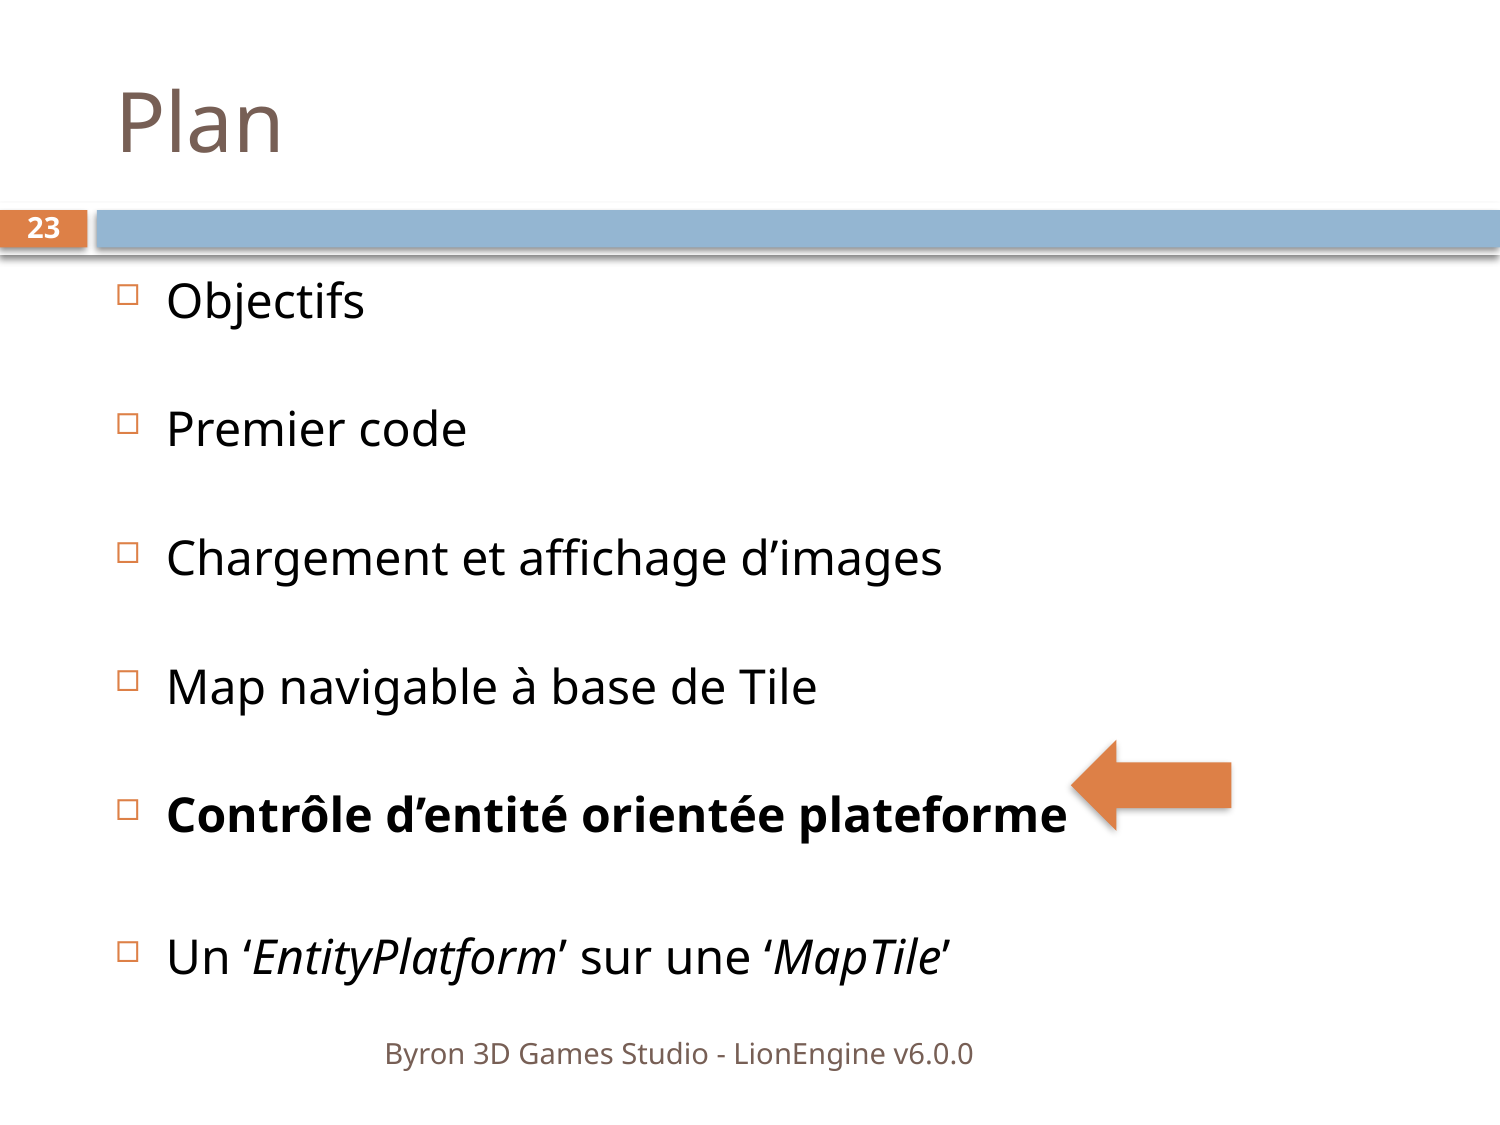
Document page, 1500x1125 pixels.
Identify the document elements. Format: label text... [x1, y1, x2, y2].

footer Byron 3D Games Studio - LionEngine v6.0.0 [99, 1024, 990, 1085]
title Plan [100, 37, 1438, 200]
text_box [1070, 739, 1232, 831]
list Objectifs Premier code Chargement et affichage d’images Map navigable à base de Tile Contrôle d’entité orientée plateforme Un ‘EntityPlatform’ sur une ‘MapTile’ [100, 262, 1438, 1000]
slide_number 23 [0, 208, 88, 249]
